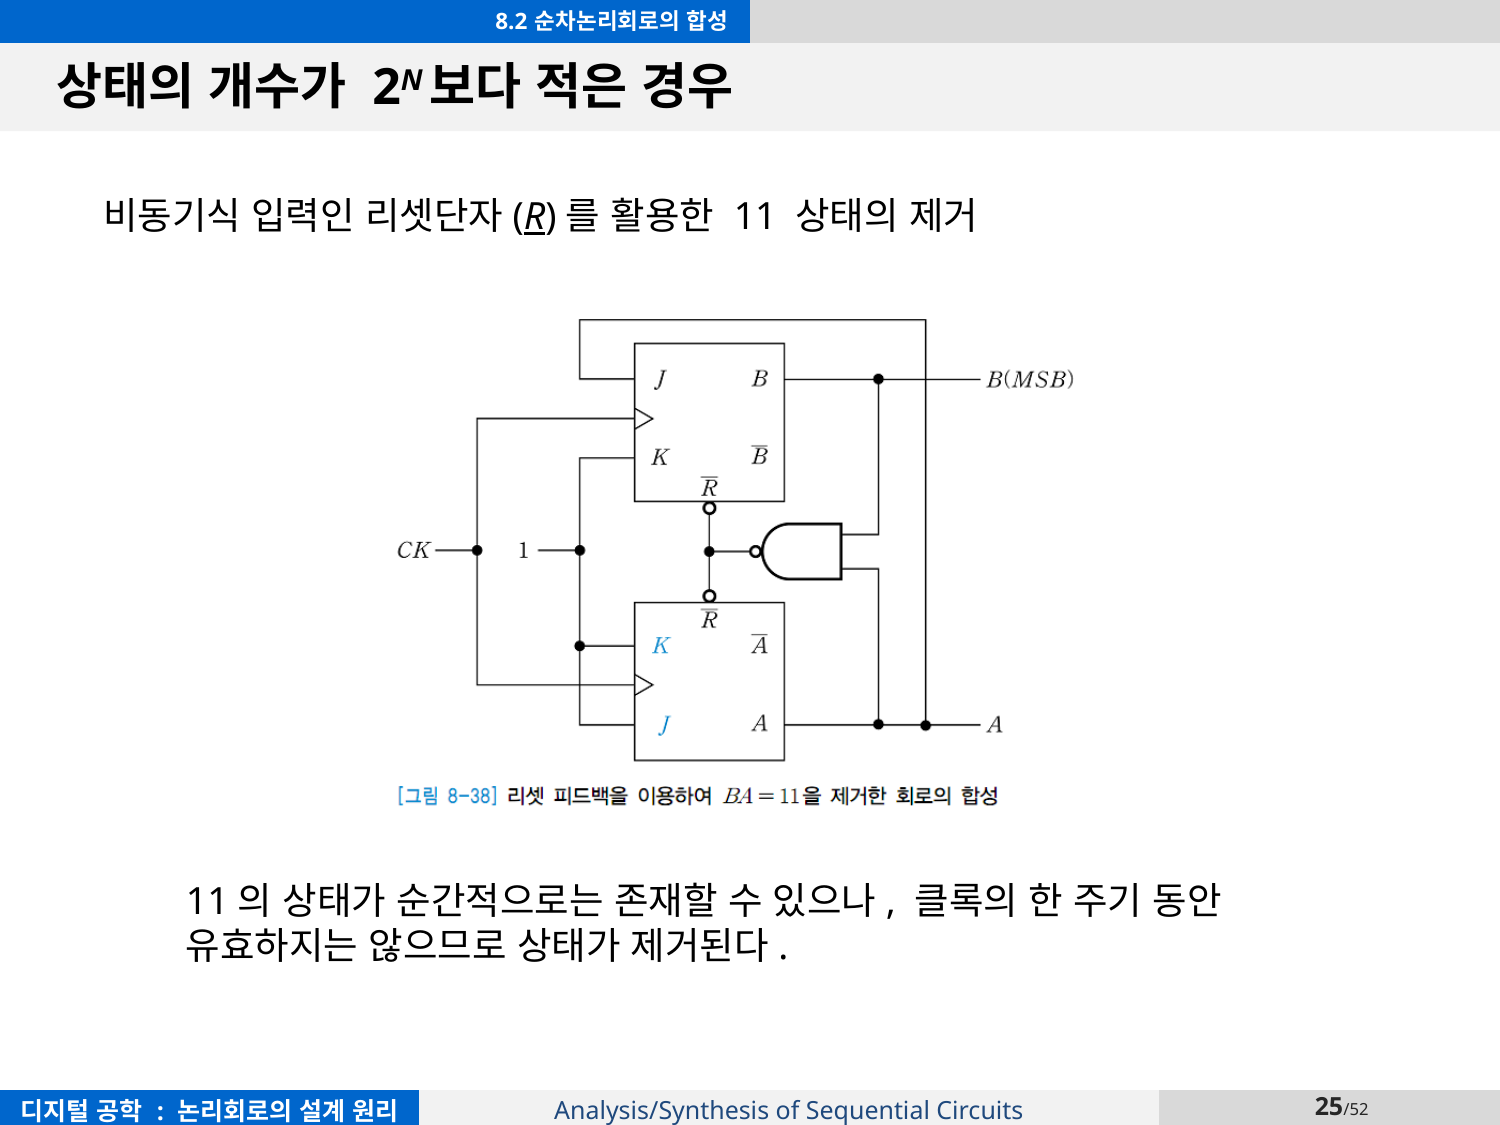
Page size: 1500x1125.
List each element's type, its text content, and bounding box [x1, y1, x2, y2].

text_box 11의 상태가 순간적으로는 존재할 수 있으나, 클록의 한 주기 동안 유효하지는 않으므로 상태가 제거된다. [171, 869, 1329, 975]
text_box 비동기식 입력인 리셋단자(R)를 활용한 11 상태의 제거 [88, 184, 1211, 245]
text_box 8.2 순차논리회로의 합성 [0, 0, 743, 43]
title 상태의 개수가 2N보다 적은 경우 [41, 42, 1459, 128]
picture [375, 302, 1079, 815]
